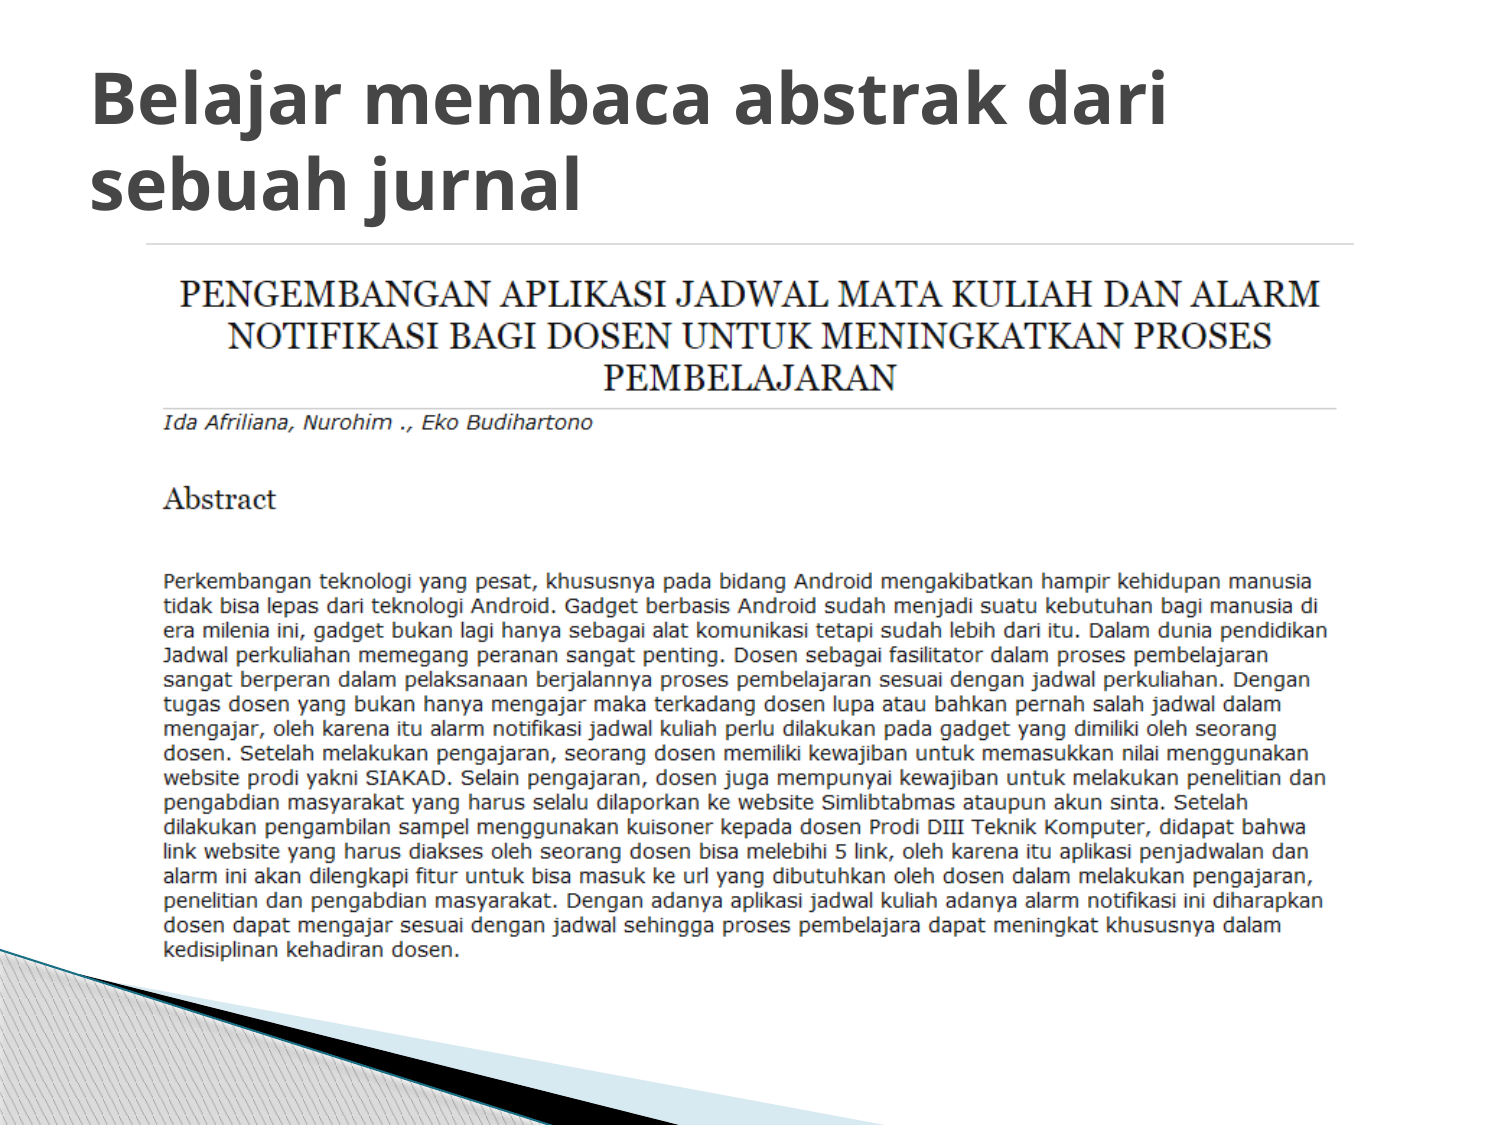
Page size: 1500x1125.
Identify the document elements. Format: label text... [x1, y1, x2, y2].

title Belajar membaca abstrak dari sebuah jurnal [75, 45, 1425, 233]
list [146, 242, 1354, 986]
